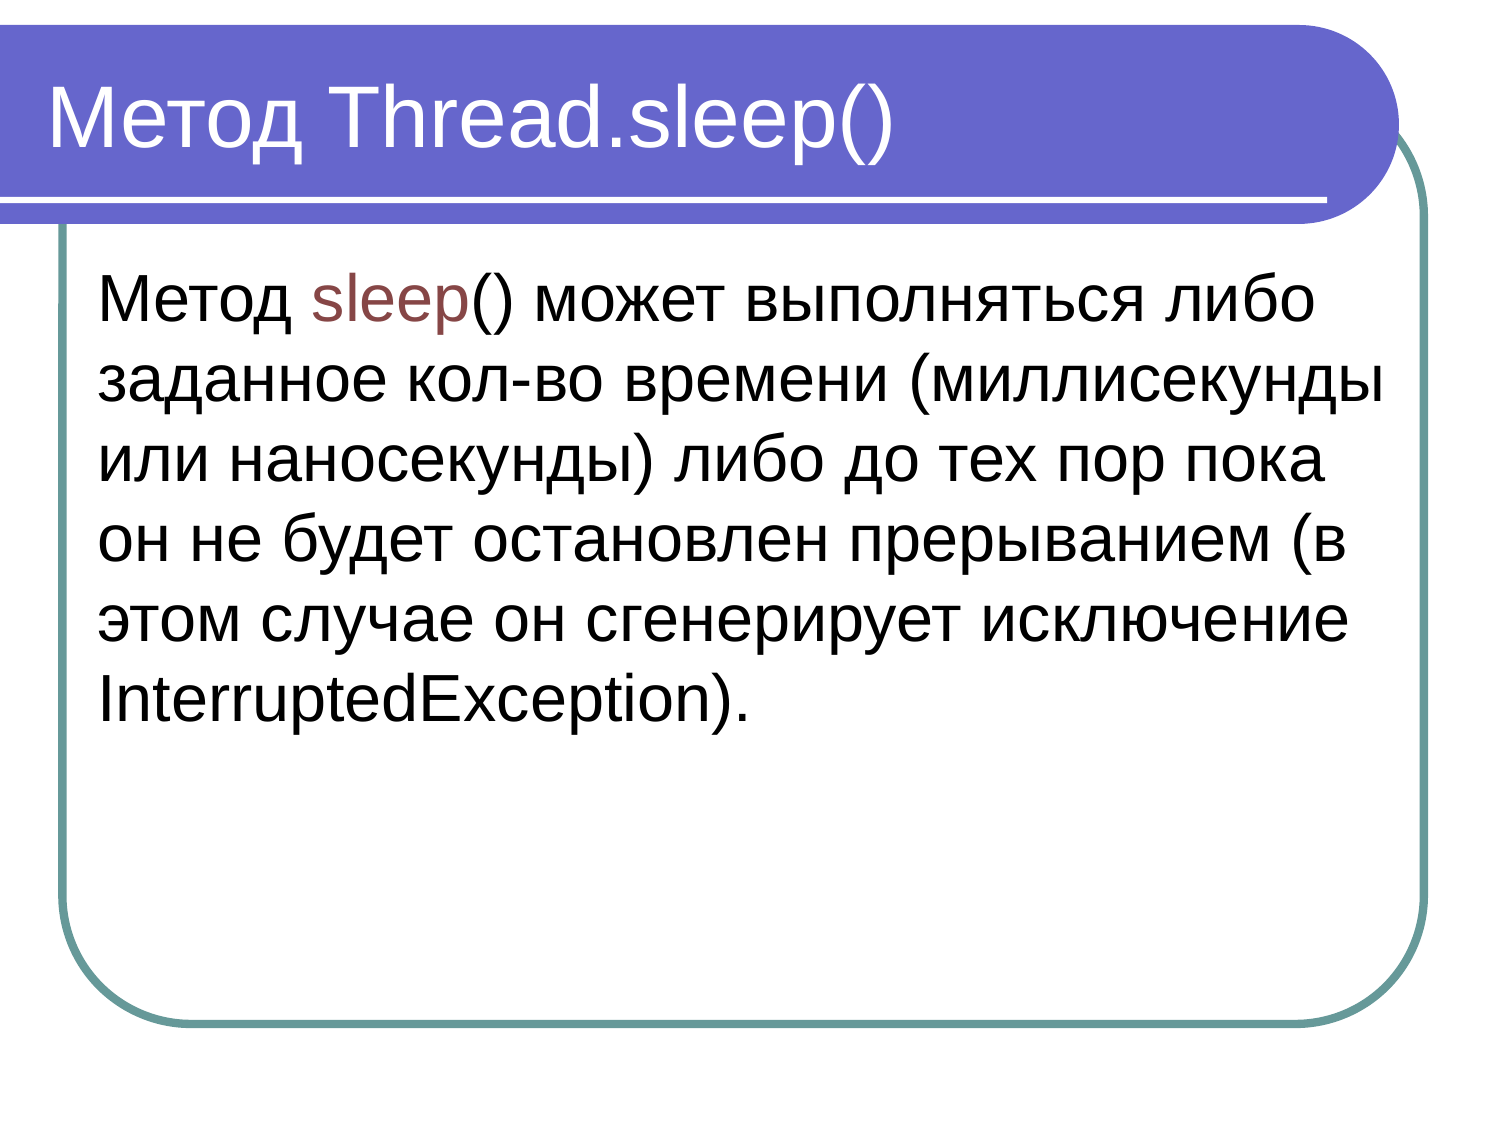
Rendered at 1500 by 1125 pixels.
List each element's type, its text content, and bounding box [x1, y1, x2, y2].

text_box Метод Thread.sleep() [32, 37, 1347, 188]
text_box Метод sleep() может выполняться либо заданное кол-во времени (миллисекунды или наносекунды) либо до тех пор пока он не будет остановлен прерыванием (в этом случае он сгенерирует исключение InterruptedException). [82, 247, 1407, 982]
text_box [99, 982, 1400, 988]
